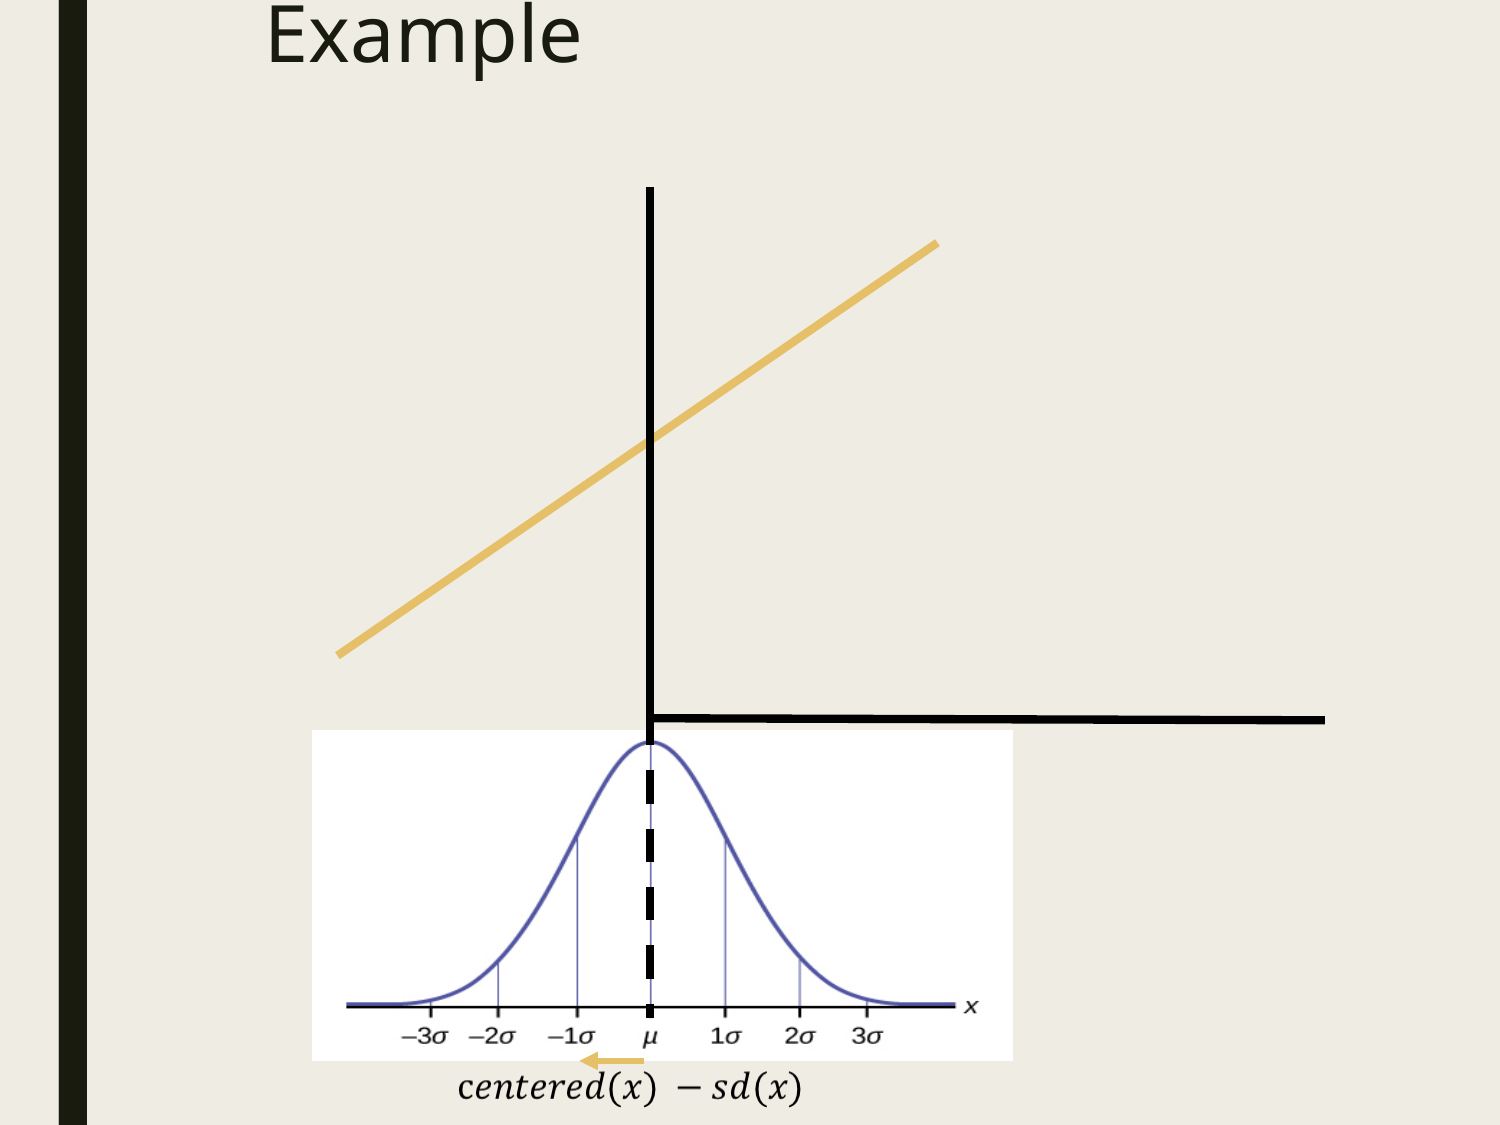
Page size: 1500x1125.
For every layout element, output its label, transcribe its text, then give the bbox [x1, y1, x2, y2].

title Example [249, 0, 1400, 238]
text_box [337, 242, 649, 656]
text_box [450, 1062, 811, 1108]
picture [312, 730, 1013, 1061]
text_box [651, 242, 938, 656]
